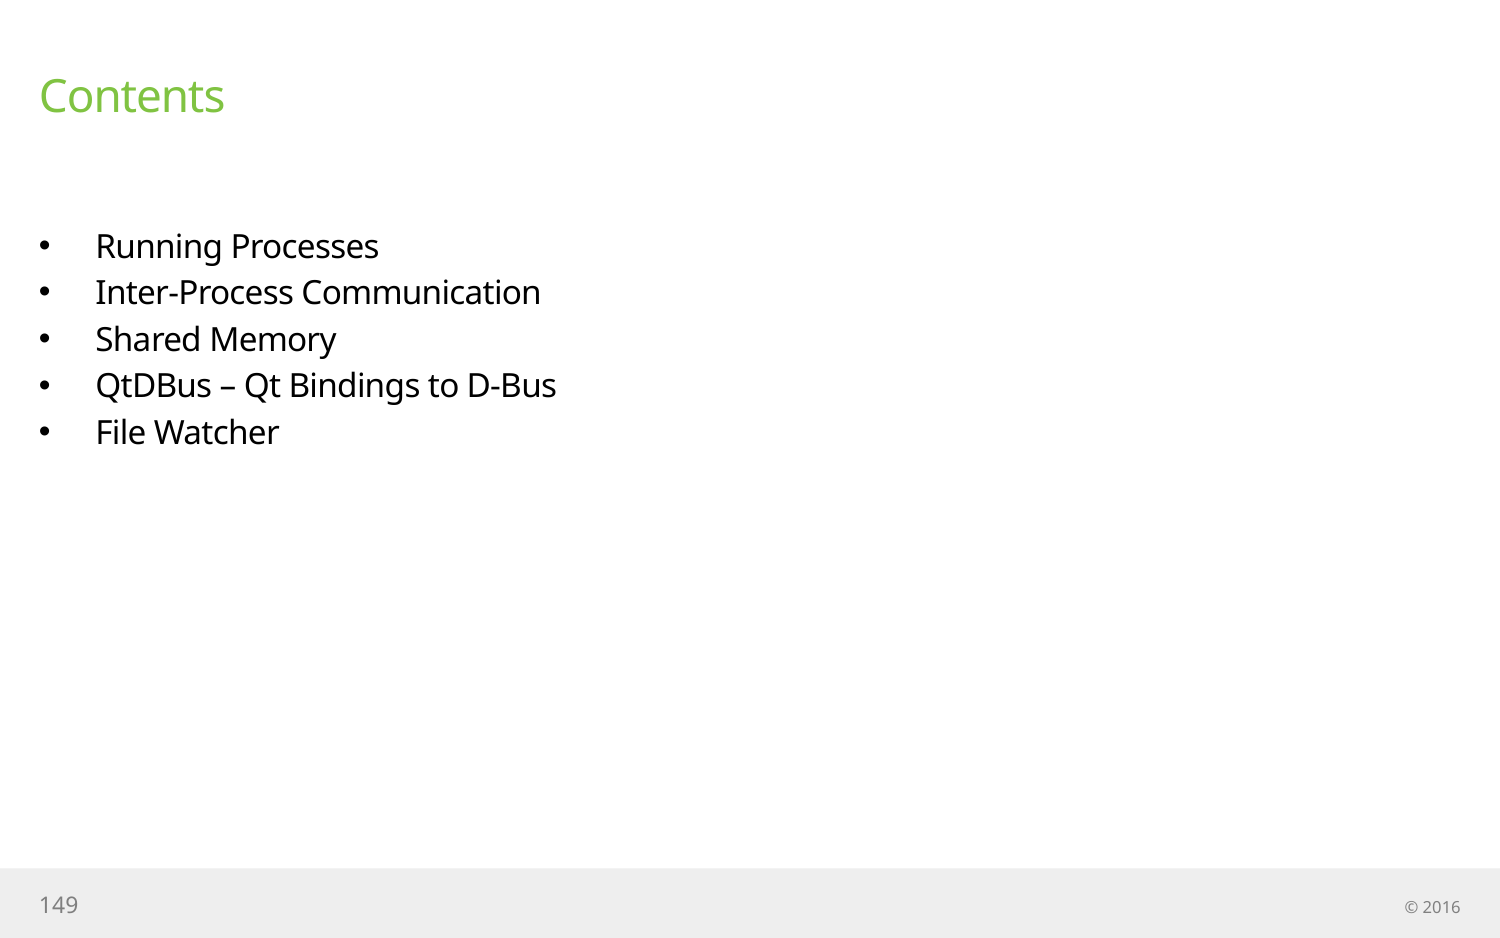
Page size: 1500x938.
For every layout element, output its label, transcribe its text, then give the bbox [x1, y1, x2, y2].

slide_number 149 [39, 892, 410, 921]
footer © 2016 [1188, 896, 1461, 917]
title Contents [39, 66, 1052, 195]
list Running Processes Inter-Process Communication Shared Memory QtDBus – Qt Bindings to D-Bus File Watcher [39, 224, 1471, 846]
